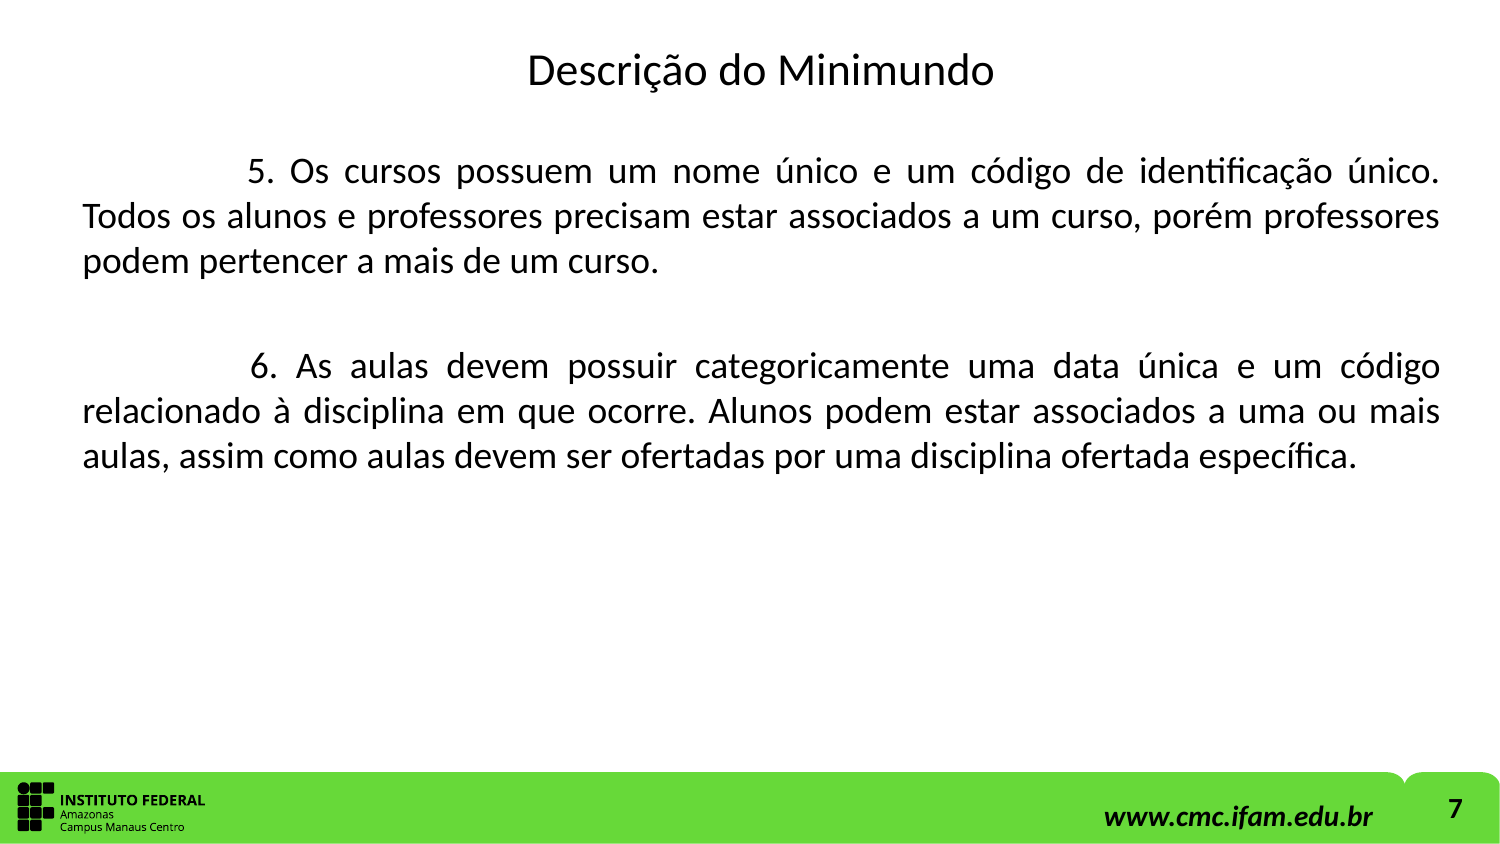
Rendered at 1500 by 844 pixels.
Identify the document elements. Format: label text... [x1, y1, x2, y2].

slide_number 7 [1411, 784, 1500, 830]
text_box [17, 782, 206, 834]
title Descrição do Minimundo [64, 32, 1459, 103]
text_box www.cmc.ifam.edu.br [927, 789, 1388, 840]
subtitle 5. Os cursos possuem um nome único e um código de identificação único. Todos os alunos e professores precisam estar associados a um curso, porém professores podem pertencer a mais de um curso. 6. As aulas devem possuir categoricamente uma data única e um código relacionado à disciplina em que ocorre. Alunos podem estar associados a uma ou mais aulas, assim como aulas devem ser ofertadas por uma disciplina ofertada específica. [67, 138, 1457, 647]
text_box [0, 772, 1500, 844]
